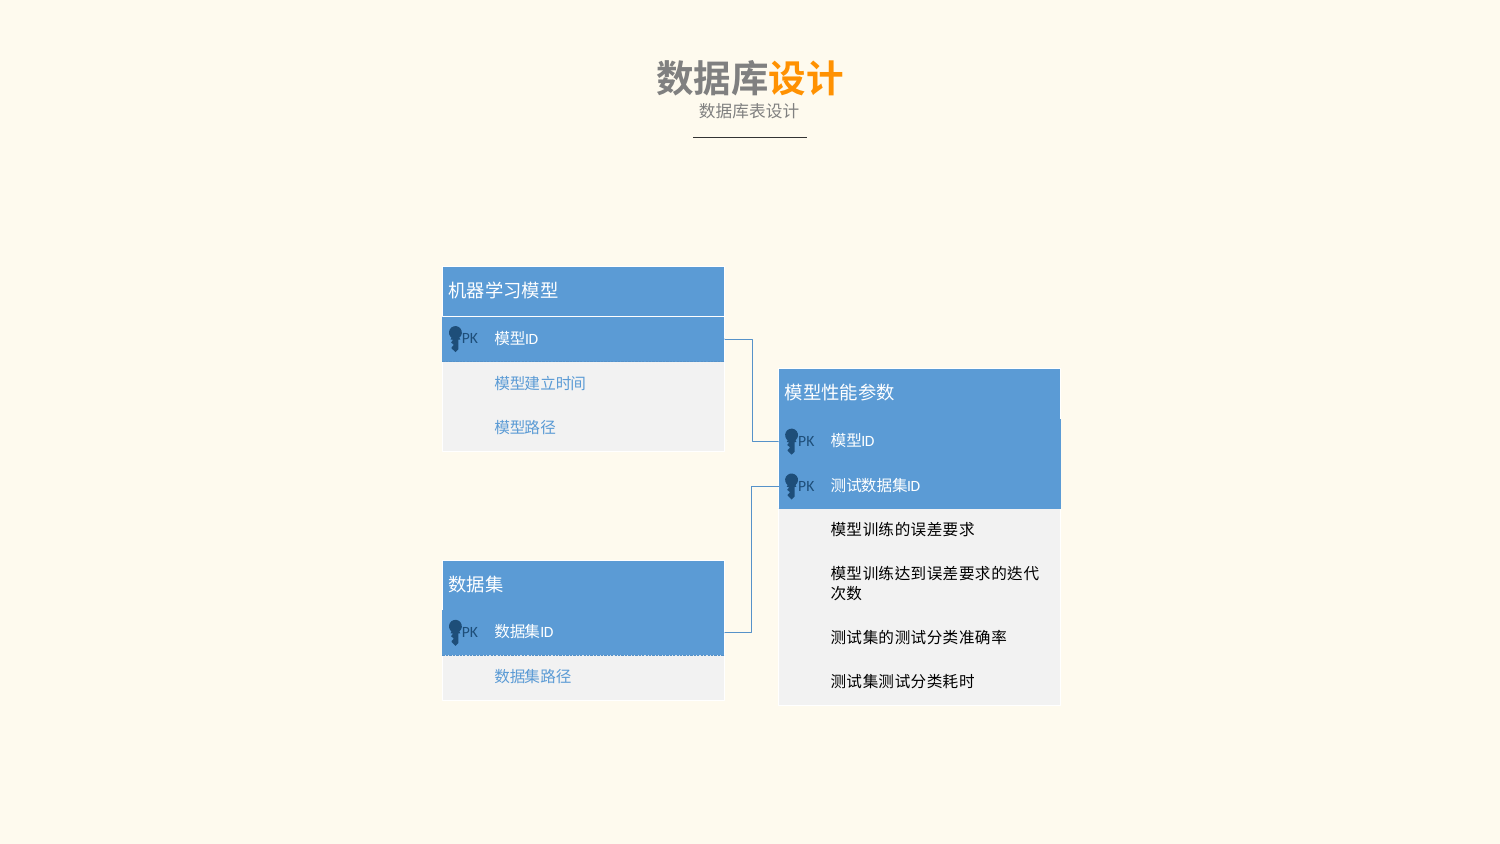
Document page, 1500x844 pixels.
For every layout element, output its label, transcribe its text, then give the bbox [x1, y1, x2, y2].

picture [436, 263, 1062, 707]
text_box 数据库设计 [641, 47, 859, 108]
text_box 数据库表设计 [684, 93, 815, 128]
